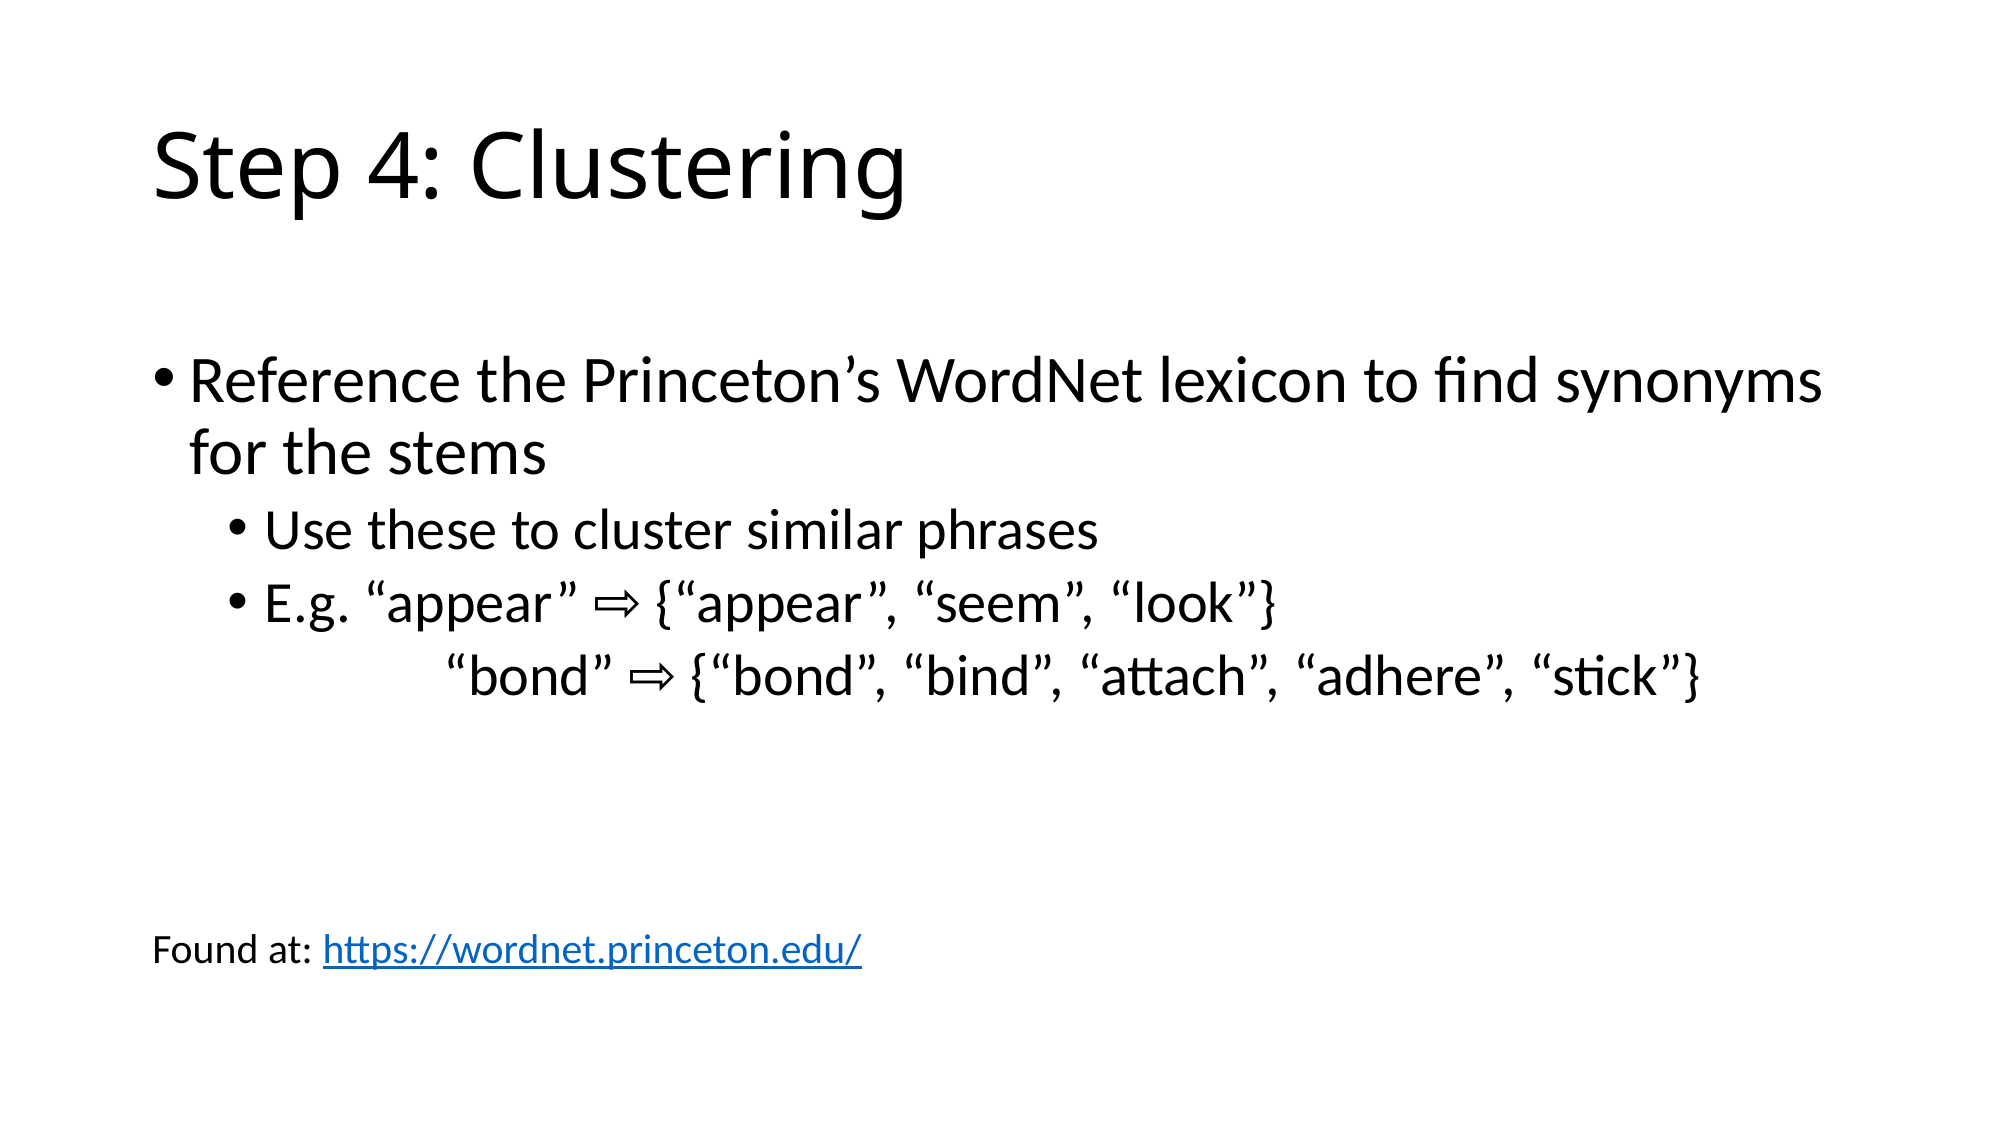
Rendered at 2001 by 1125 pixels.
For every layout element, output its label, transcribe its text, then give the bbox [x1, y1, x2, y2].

text_box Found at: https://wordnet.princeton.edu/ [137, 914, 1675, 980]
list Reference the Princeton’s WordNet lexicon to find synonyms for the stems Use these to cluster similar phrases E.g. “appear” ⇨ {“appear”, “seem”, “look”} “bond” ⇨ {“bond”, “bind”, “attach”, “adhere”, “stick”} [137, 336, 1863, 919]
title Step 4: Clustering [137, 59, 1863, 278]
